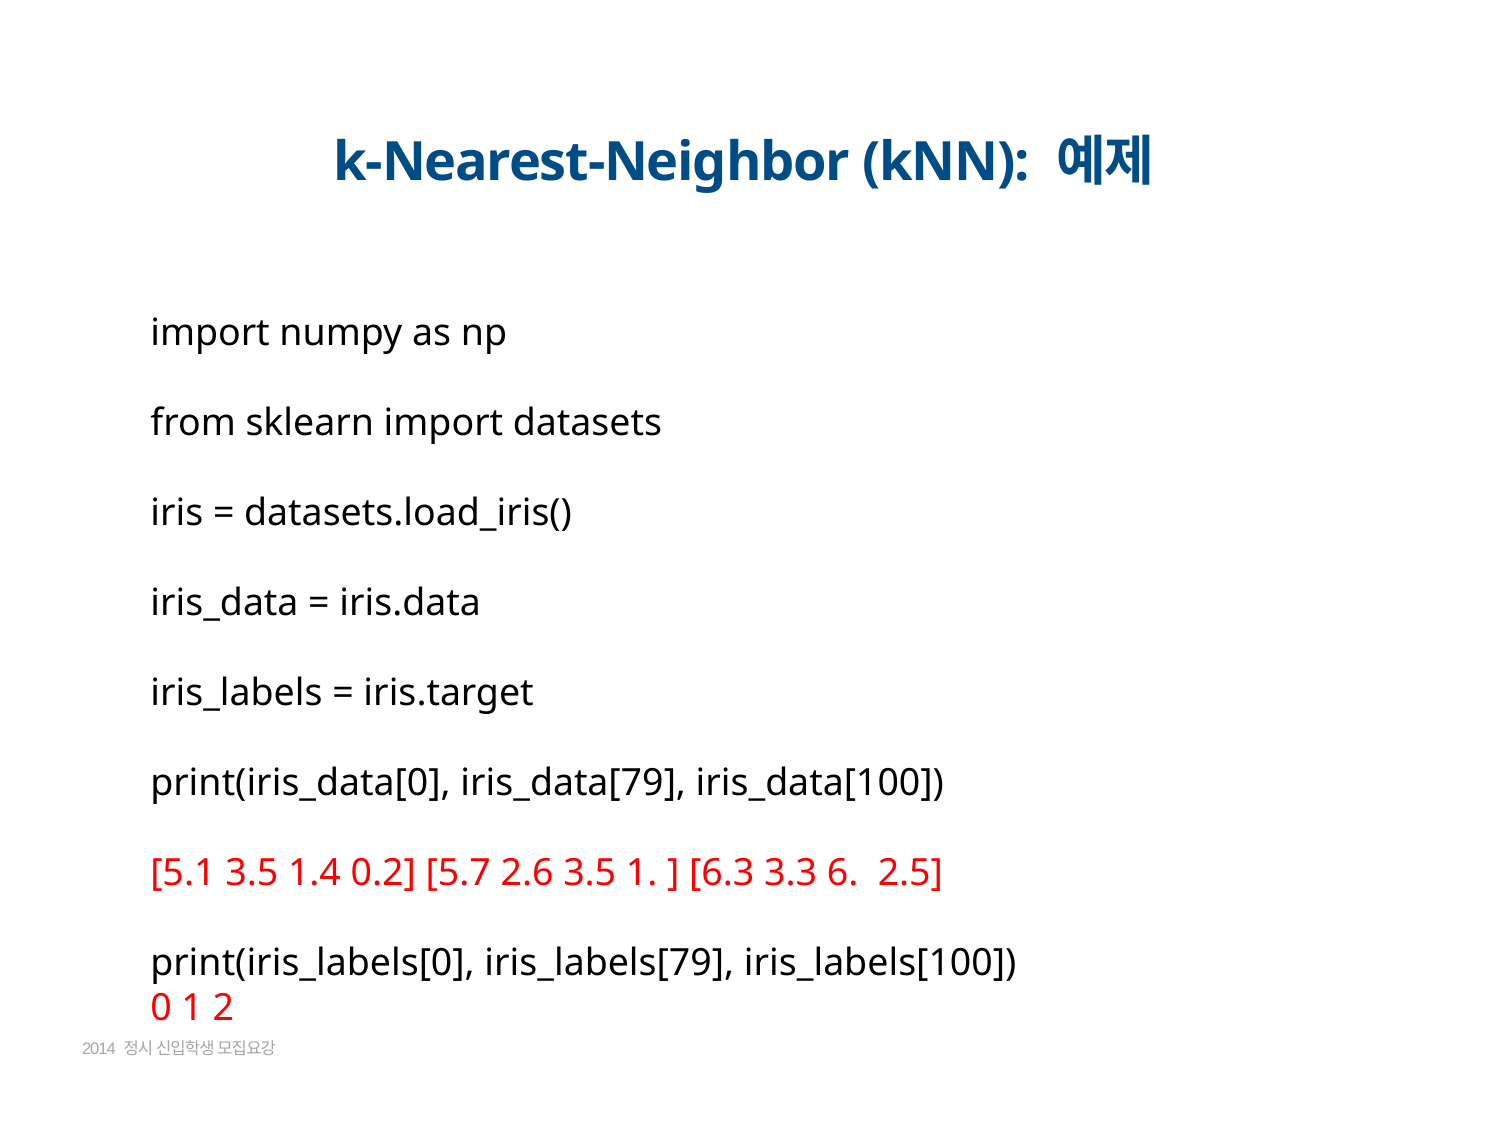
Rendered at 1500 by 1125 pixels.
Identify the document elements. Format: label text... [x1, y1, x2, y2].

text_box k-Nearest-Neighbor (kNN): 예제 [88, 118, 1400, 199]
text_box 2014 정시 신입학생 모집요강 [67, 1030, 135, 1066]
text_box import numpy as np from sklearn import datasets iris = datasets.load_iris() iris_data = iris.data iris_labels = iris.target print(iris_data[0], iris_data[79], iris_data[100]) [5.1 3.5 1.4 0.2] [5.7 2.6 3.5 1. ] [6.3 3.3 6. 2.5] print(iris_labels[0], iris_labels[79], iris_labels[100]) 0 1 2 [135, 255, 1376, 1125]
